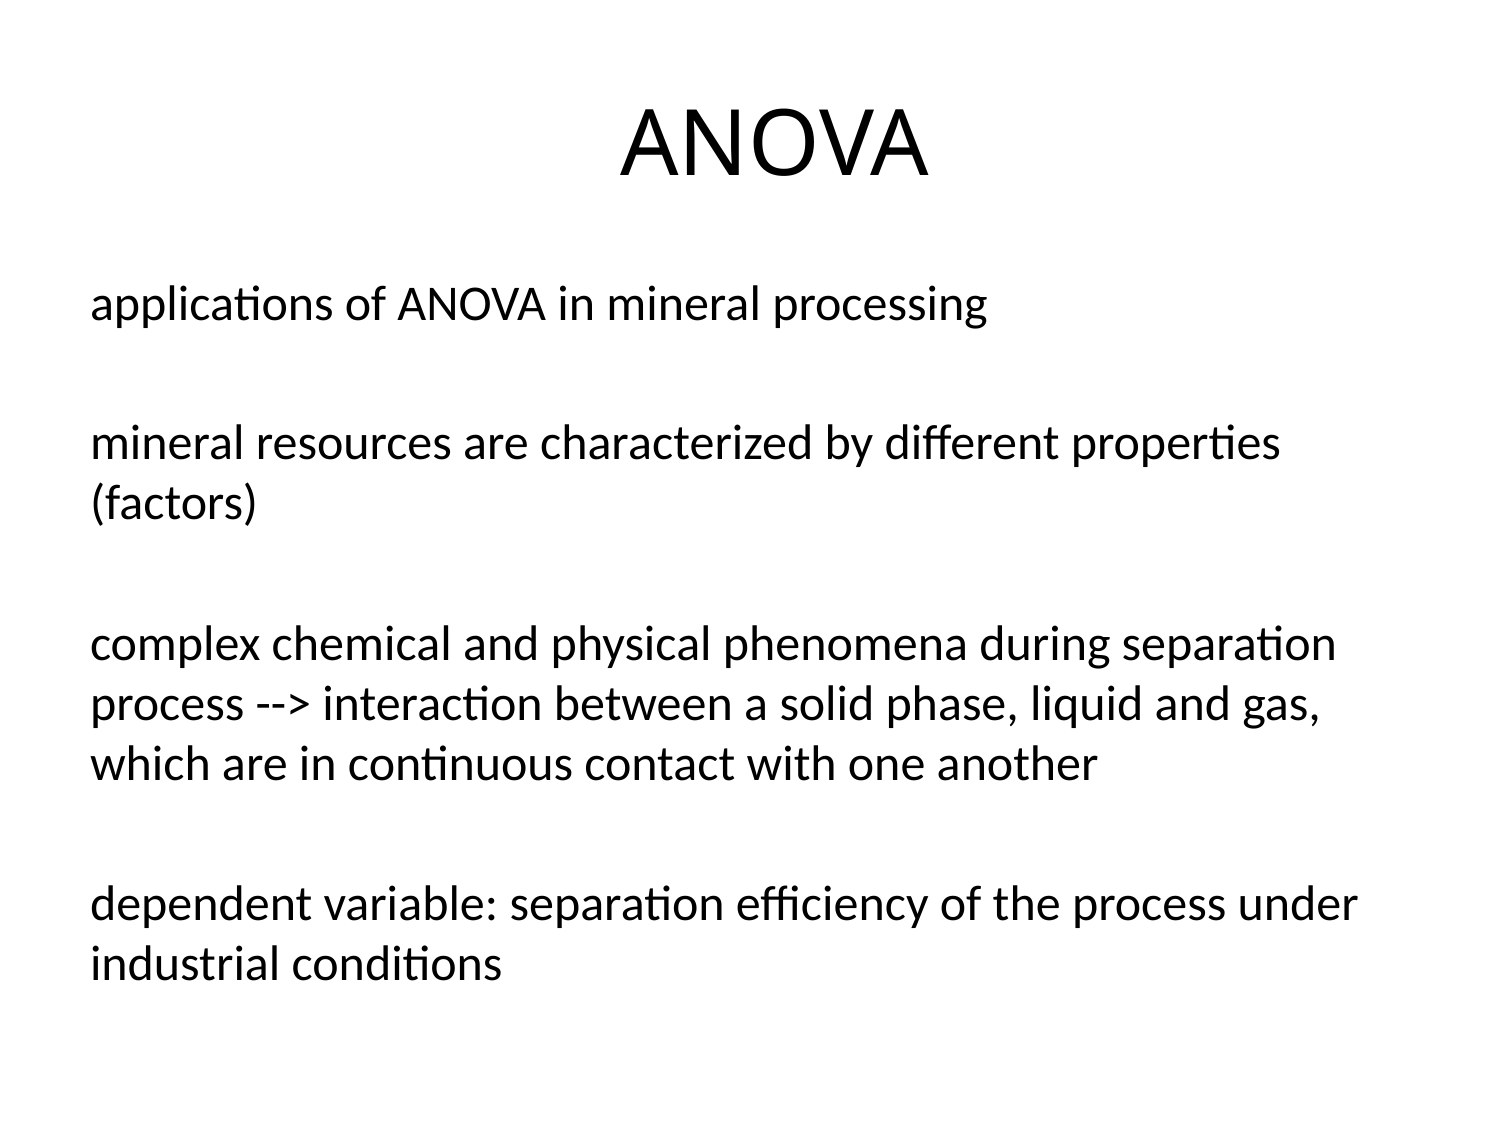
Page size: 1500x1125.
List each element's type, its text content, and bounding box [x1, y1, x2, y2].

title ANOVA [75, 45, 1475, 233]
list applications of ANOVA in mineral processing mineral resources are characterized by different properties (factors) complex chemical and physical phenomena during separation process --> interaction between a solid phase, liquid and gas, which are in continuous contact with one another dependent variable: separation efficiency of the process under industrial conditions [75, 262, 1425, 1005]
